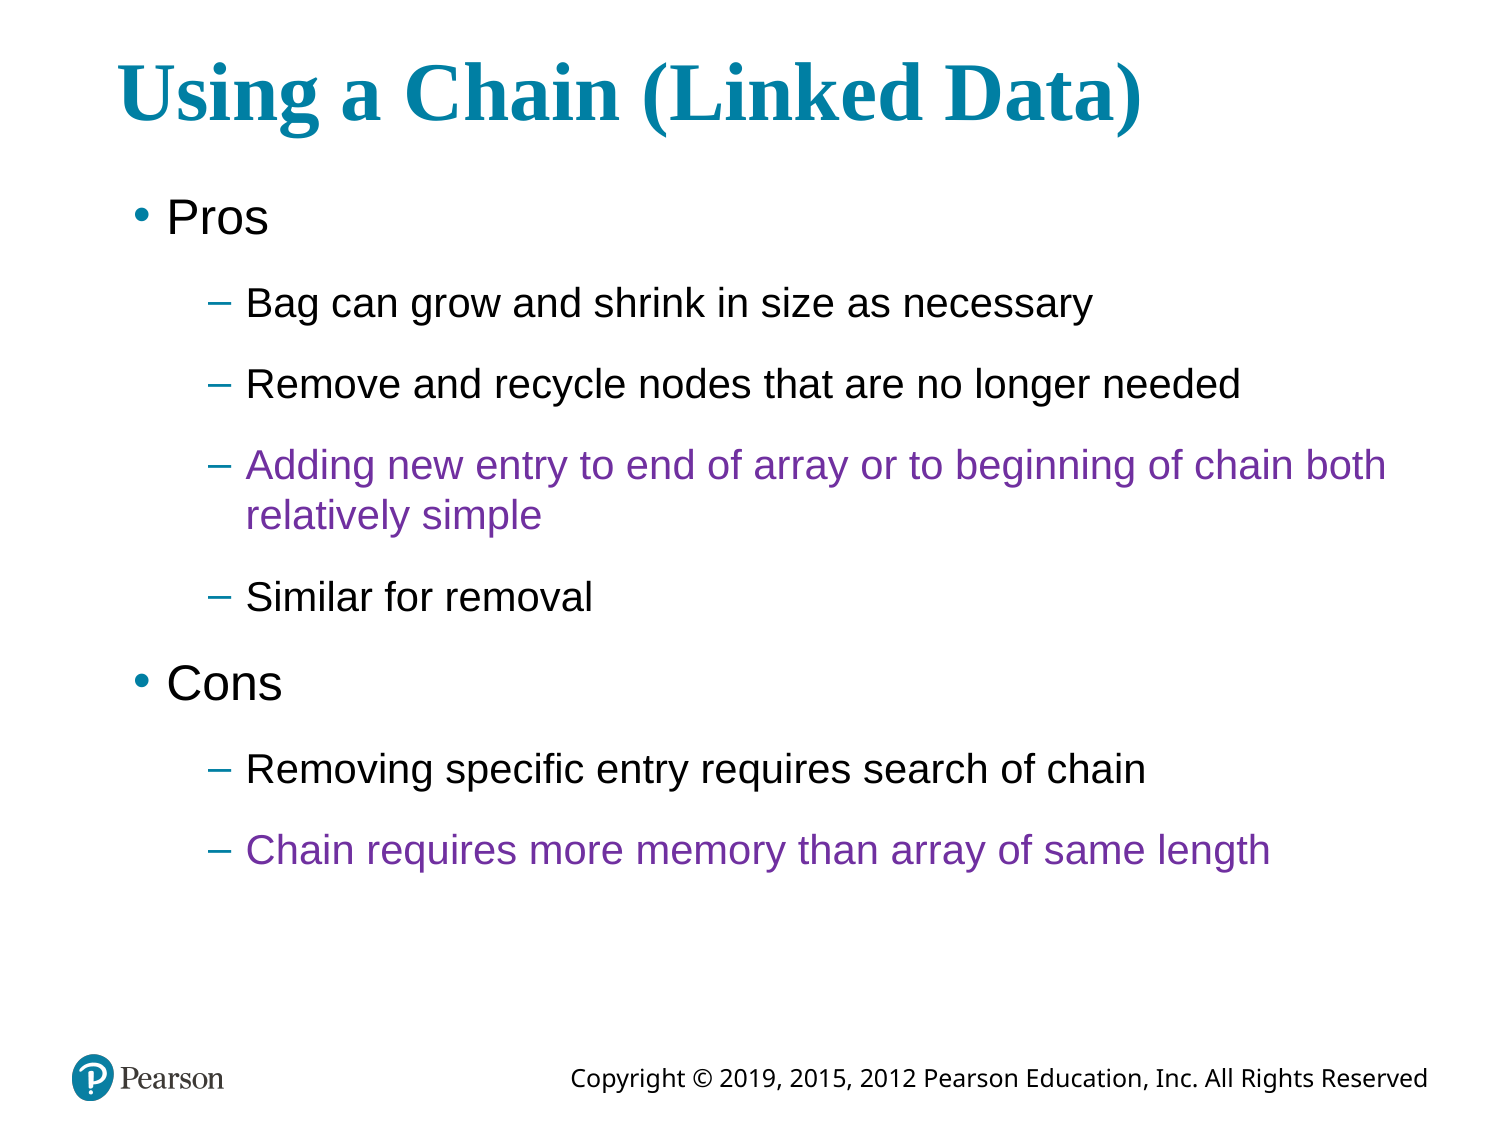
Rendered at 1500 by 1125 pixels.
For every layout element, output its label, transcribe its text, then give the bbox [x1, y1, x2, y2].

picture [80, 1063, 106, 1088]
picture [72, 1087, 83, 1101]
picture [72, 1054, 88, 1070]
list Pros Bag can grow and shrink in size as necessary Remove and recycle nodes that are no longer needed Adding new entry to end of array or to beginning of chain both relatively simple Similar for removal Cons Removing specific entry requires search of chain Chain requires more memory than array of same length [100, 168, 1452, 996]
picture [98, 1054, 224, 1101]
title Using a Chain (Linked Data) [100, 9, 1452, 153]
